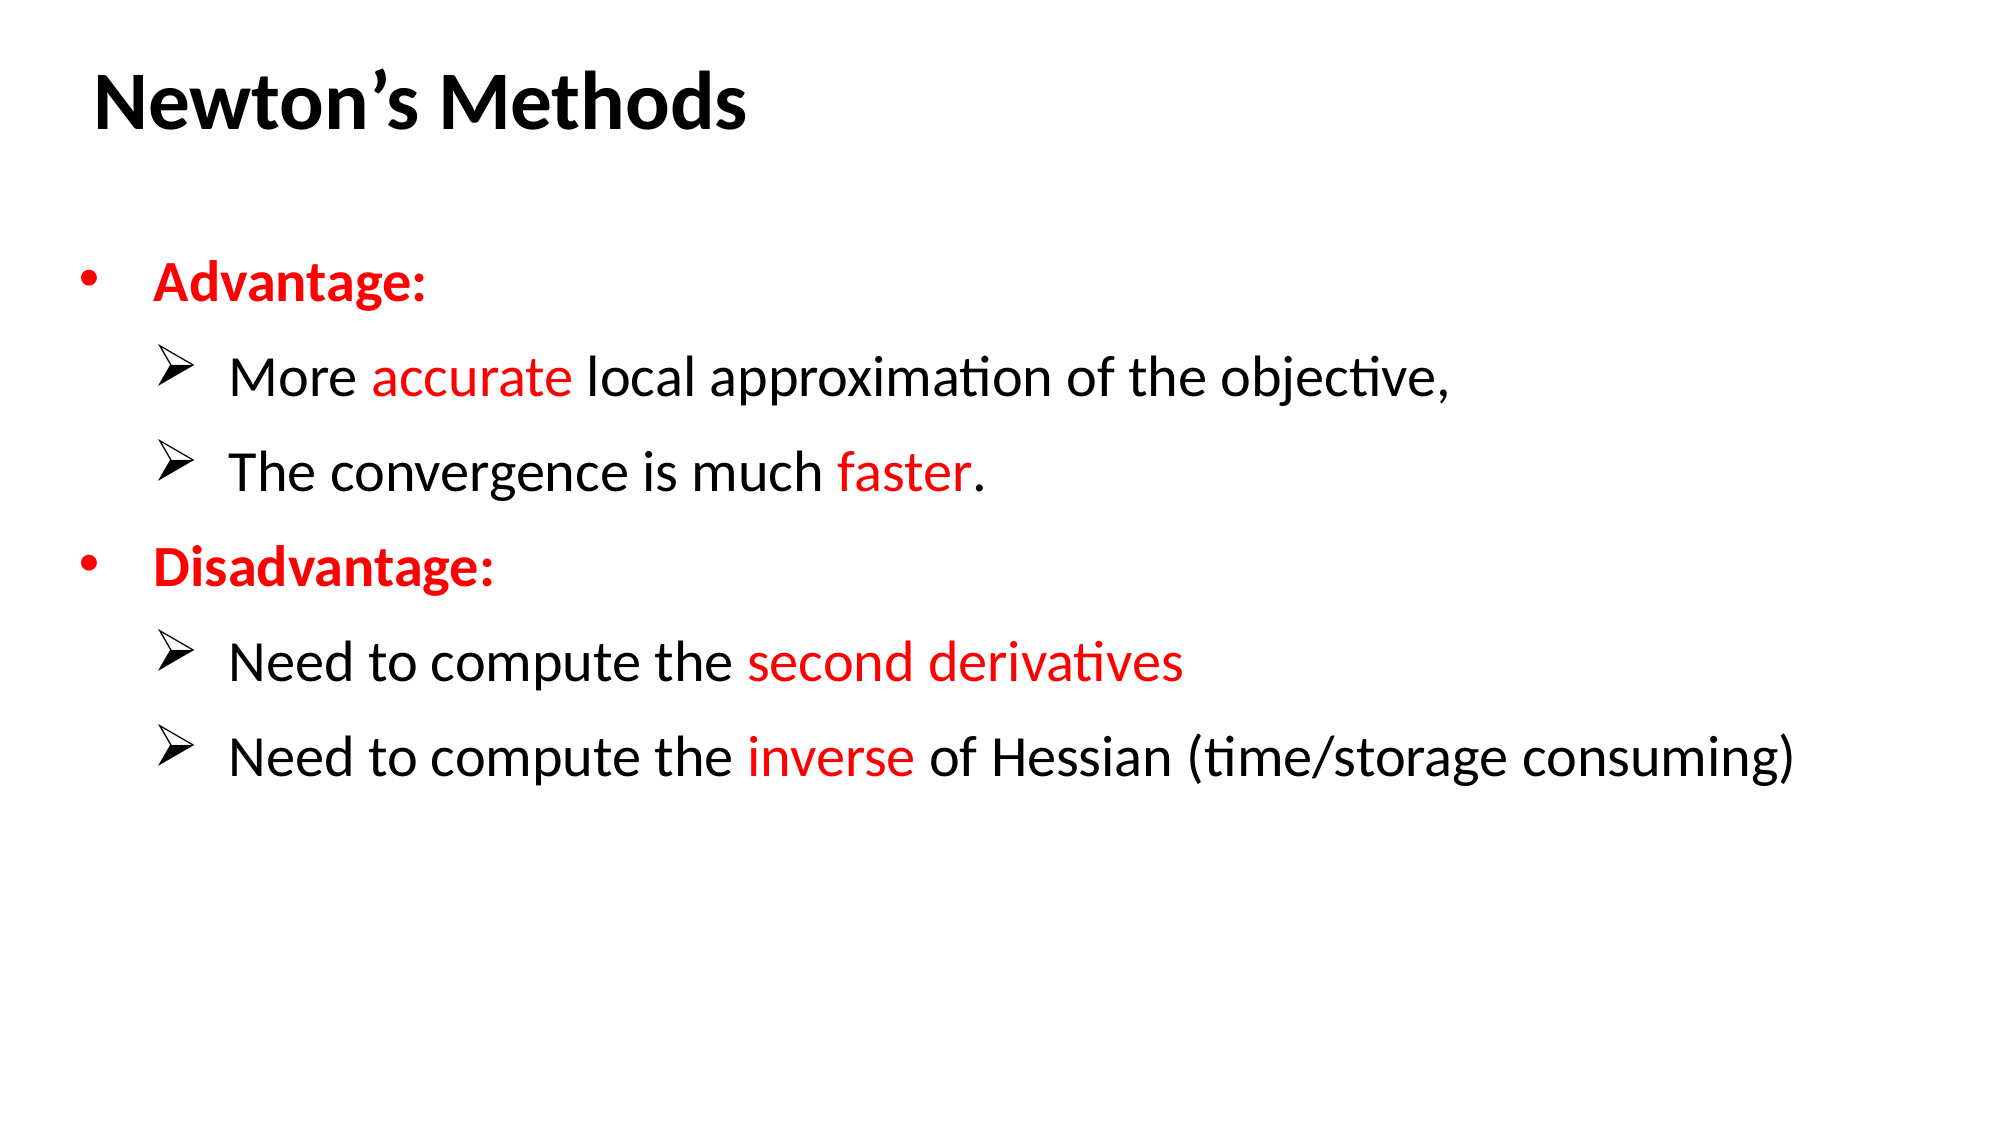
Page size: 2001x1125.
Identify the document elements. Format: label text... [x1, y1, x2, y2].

text_box Newton’s Methods [78, 38, 764, 154]
text_box Advantage: More accurate local approximation of the objective, The convergence is much faster. Disadvantage: Need to compute the second derivatives Need to compute the inverse of Hessian (time/storage consuming) [64, 235, 1917, 796]
